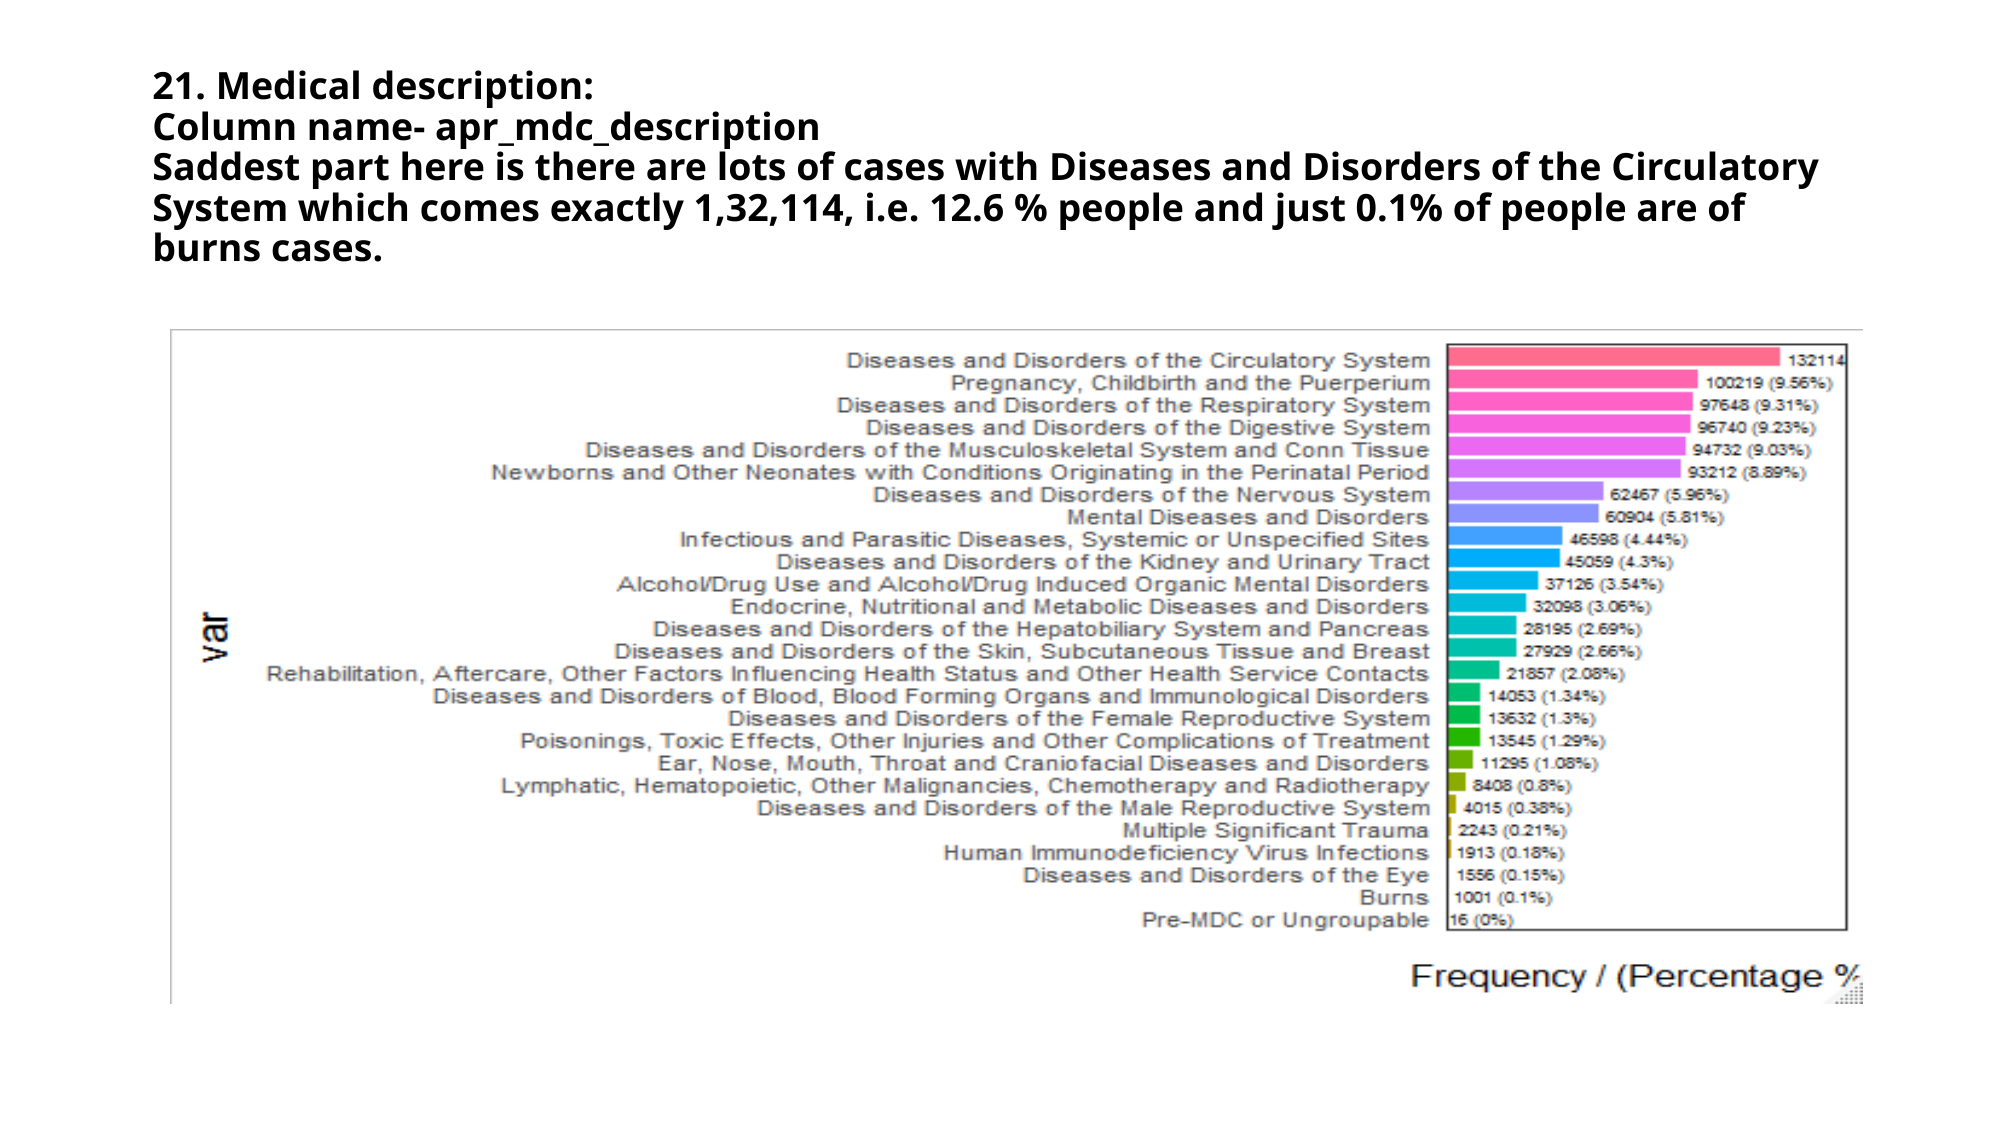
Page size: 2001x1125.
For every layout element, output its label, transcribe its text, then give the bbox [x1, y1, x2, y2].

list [170, 329, 1863, 1004]
title 21. Medical description: Column name- apr_mdc_description Saddest part here is there are lots of cases with Diseases and Disorders of the Circulatory System which comes exactly 1,32,114, i.e. 12.6 % people and just 0.1% of people are of burns cases. [137, 59, 1863, 278]
